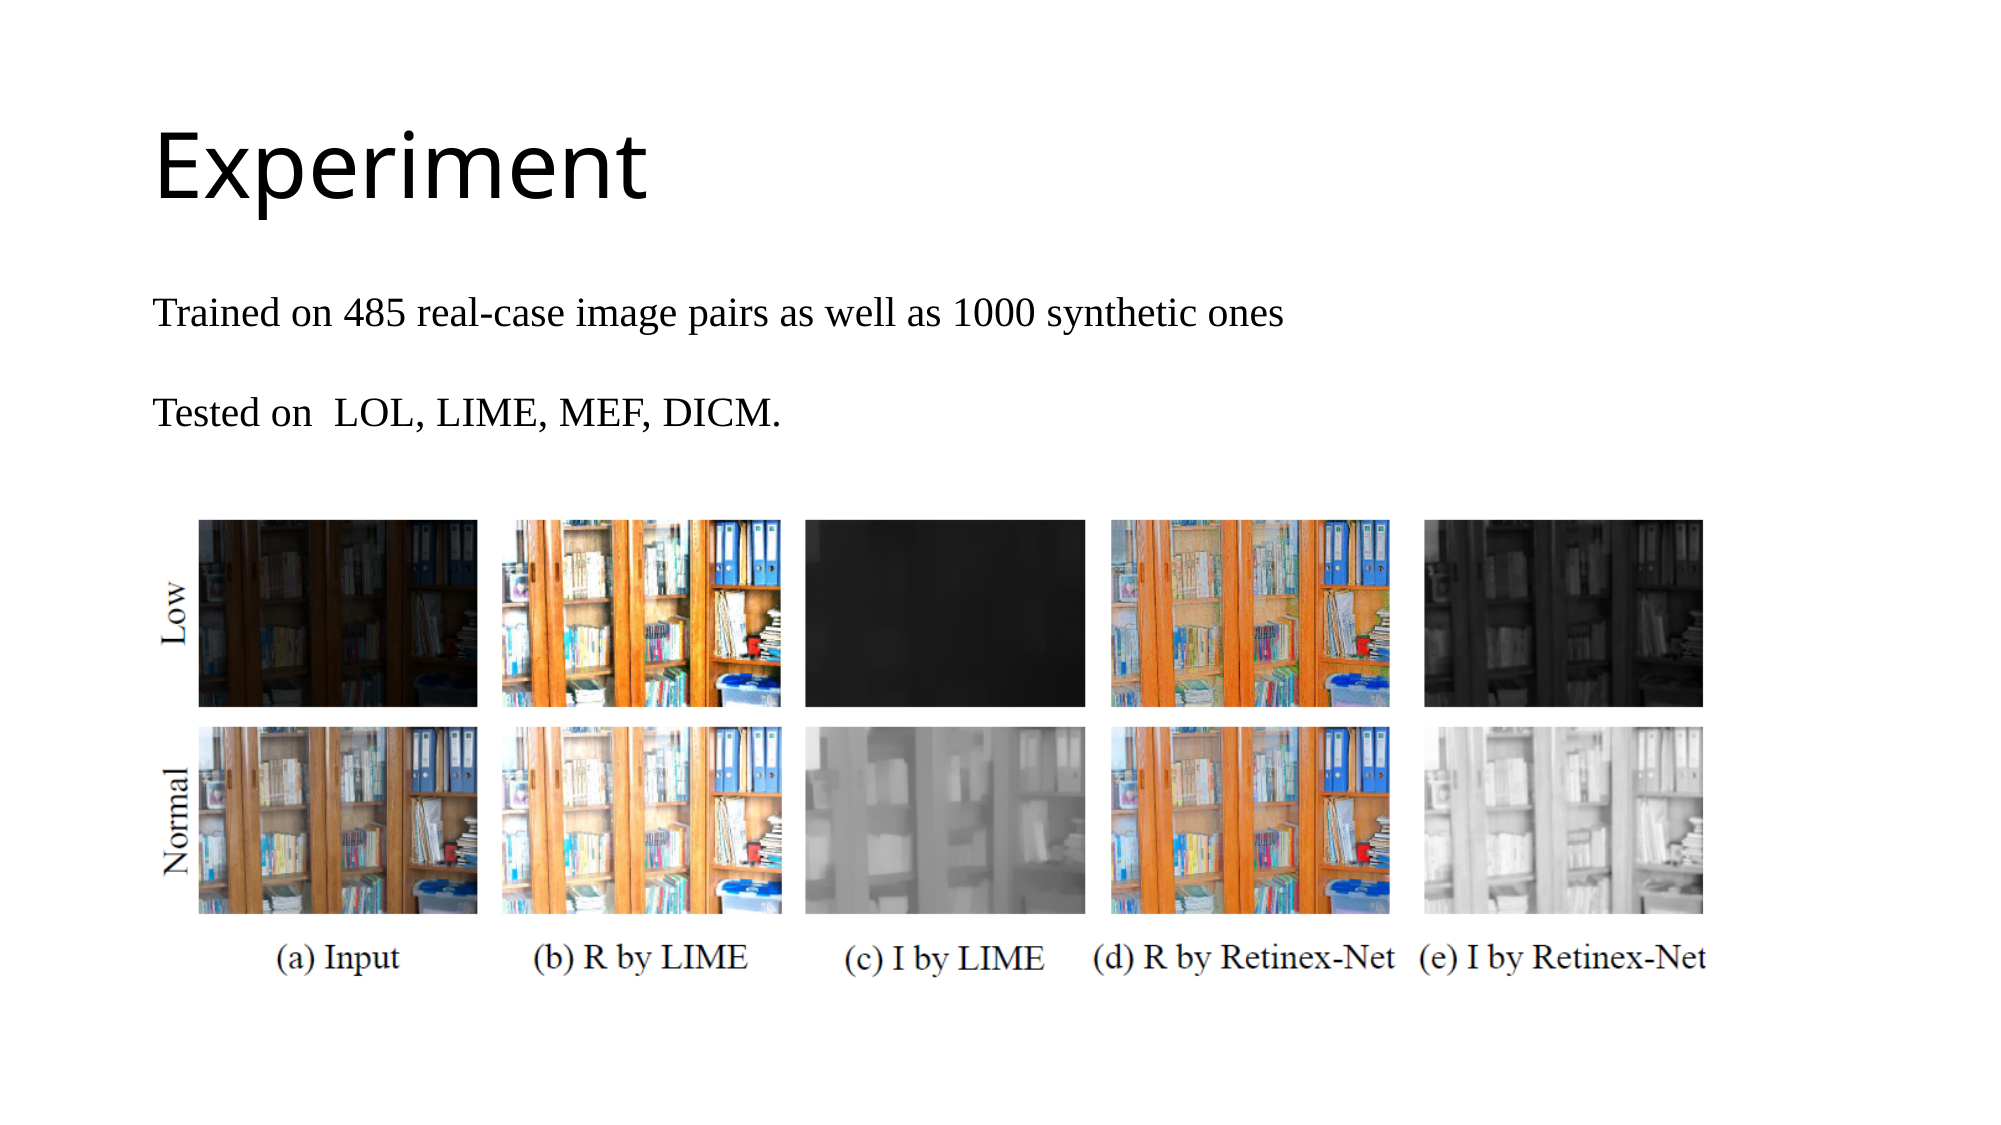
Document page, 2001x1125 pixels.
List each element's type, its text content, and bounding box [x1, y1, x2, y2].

title Experiment [137, 59, 1863, 278]
text_box Trained on 485 real-case image pairs as well as 1000 synthetic ones Tested on LOL, LIME, MEF, DICM. [137, 277, 1412, 443]
picture [137, 494, 1713, 981]
